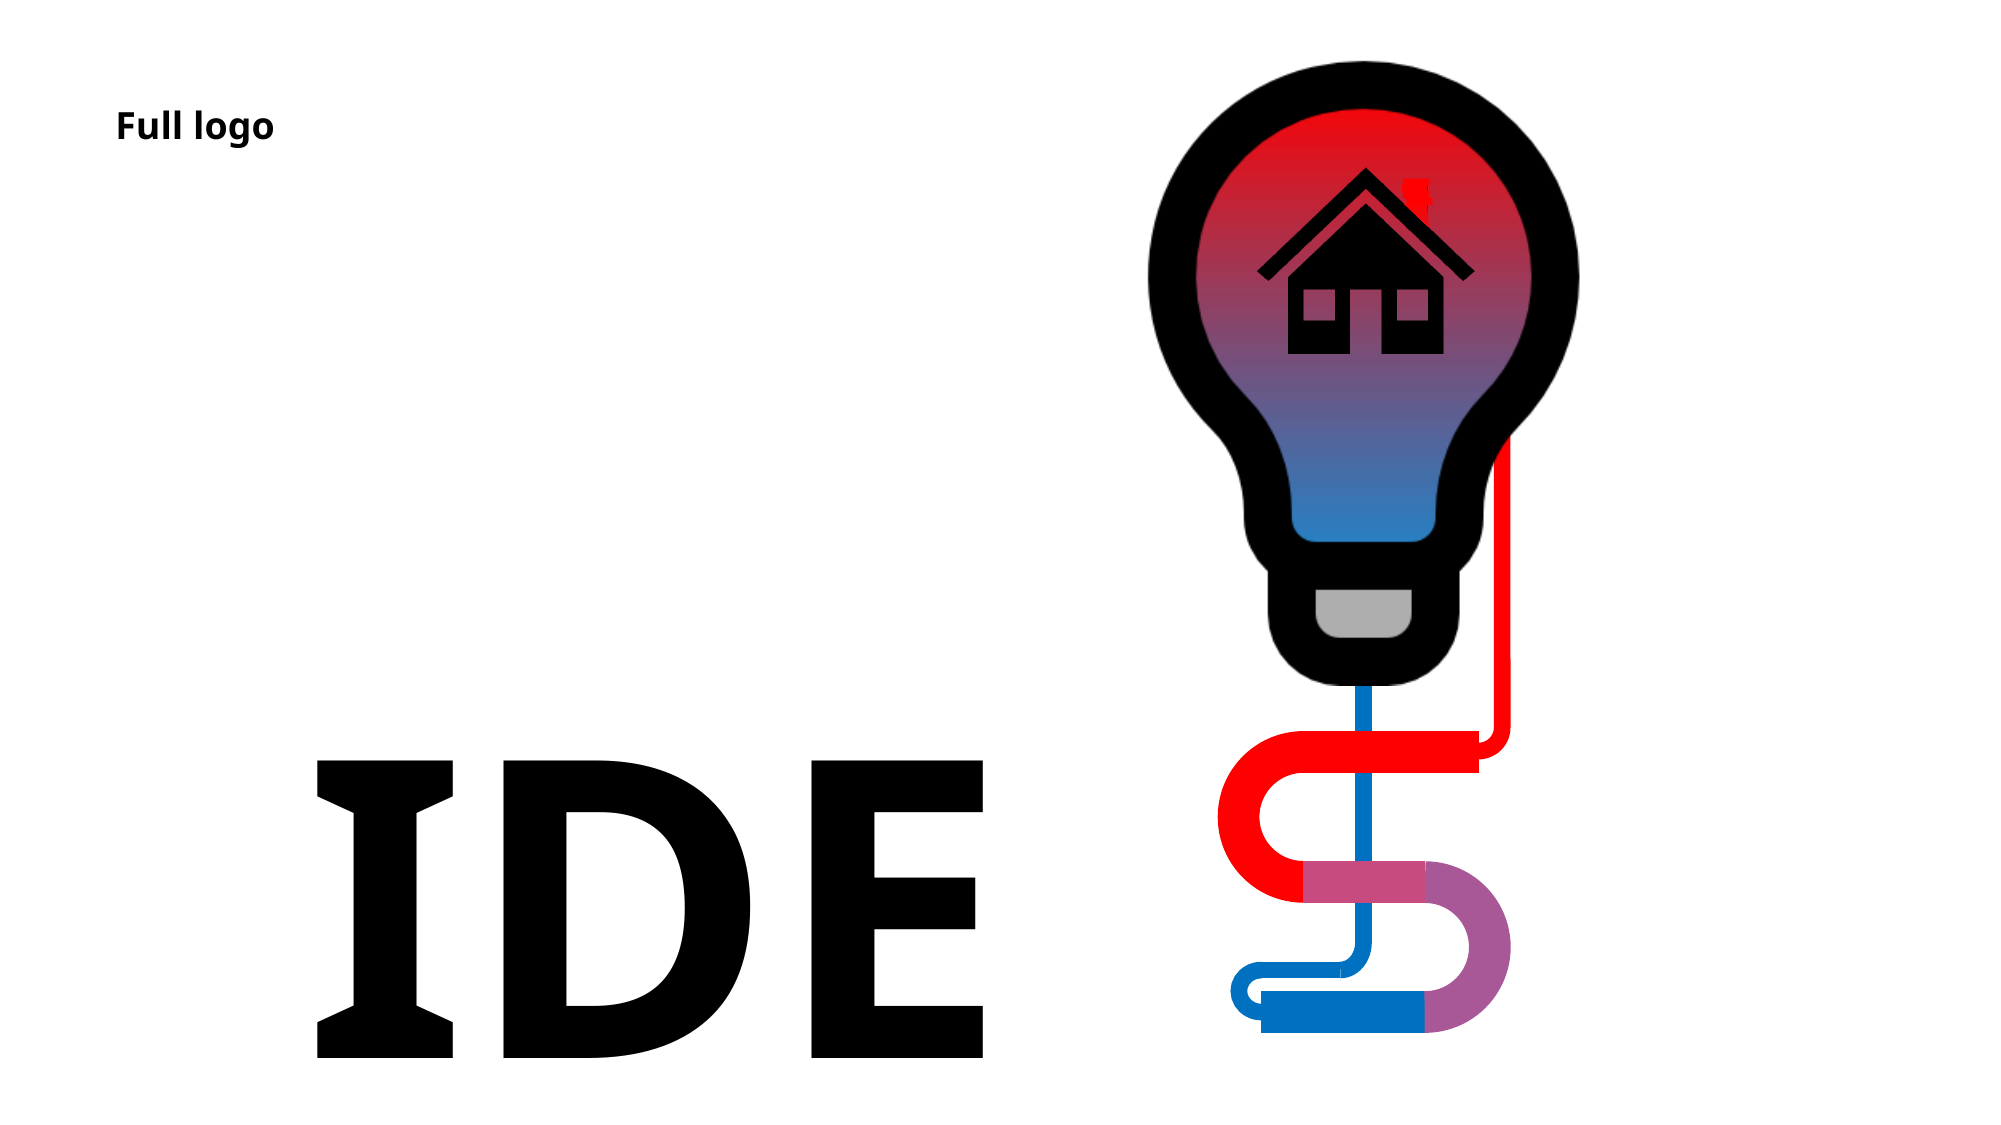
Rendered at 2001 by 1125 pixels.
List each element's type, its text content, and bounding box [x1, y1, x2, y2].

text_box Full logo [100, 94, 289, 155]
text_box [289, 58, 1582, 1125]
